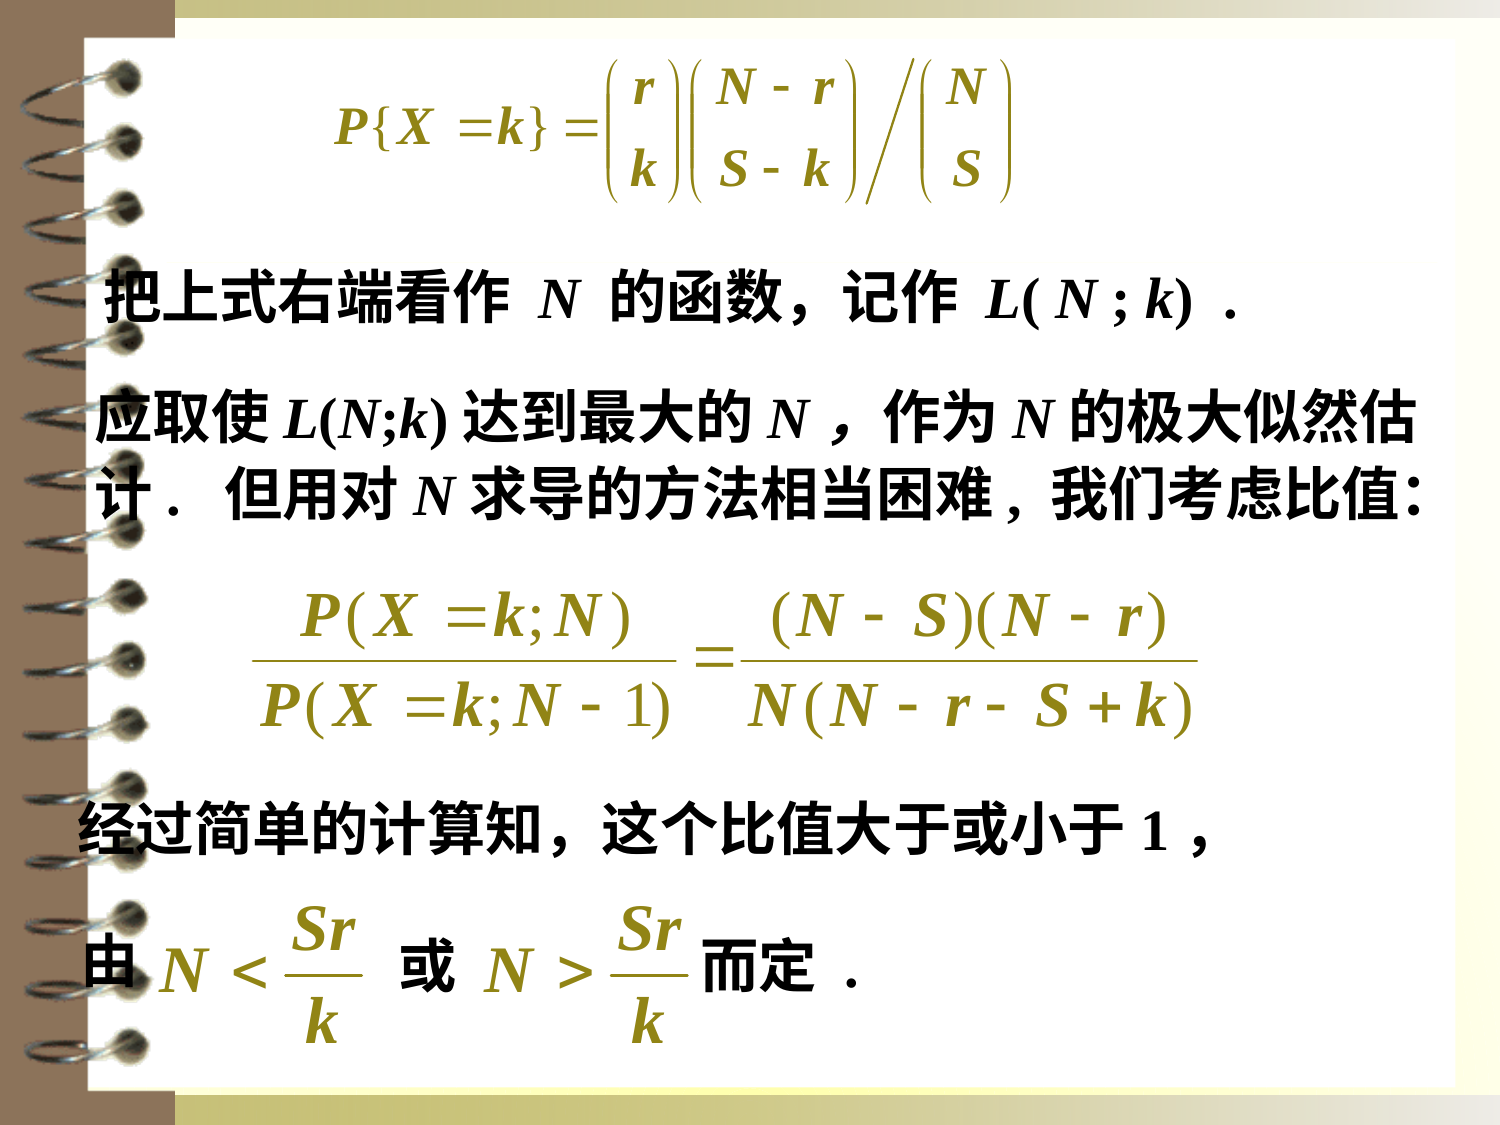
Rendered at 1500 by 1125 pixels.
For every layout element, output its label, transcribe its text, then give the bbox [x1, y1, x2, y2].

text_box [323, 49, 1029, 213]
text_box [65, 886, 869, 1059]
text_box 把上式右端看作 N 的函数，记作 L( N ; k) . [88, 253, 1258, 338]
text_box 应取使L(N;k)达到最大的N，作为N的极大似然估计. 但用对N求导的方法相当困难, 我们考虑比值： [79, 365, 1438, 535]
text_box 经过简单的计算知，这个比值大于或小于1， [63, 784, 1257, 870]
picture [0, 0, 175, 1125]
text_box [241, 574, 678, 753]
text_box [678, 574, 1212, 753]
